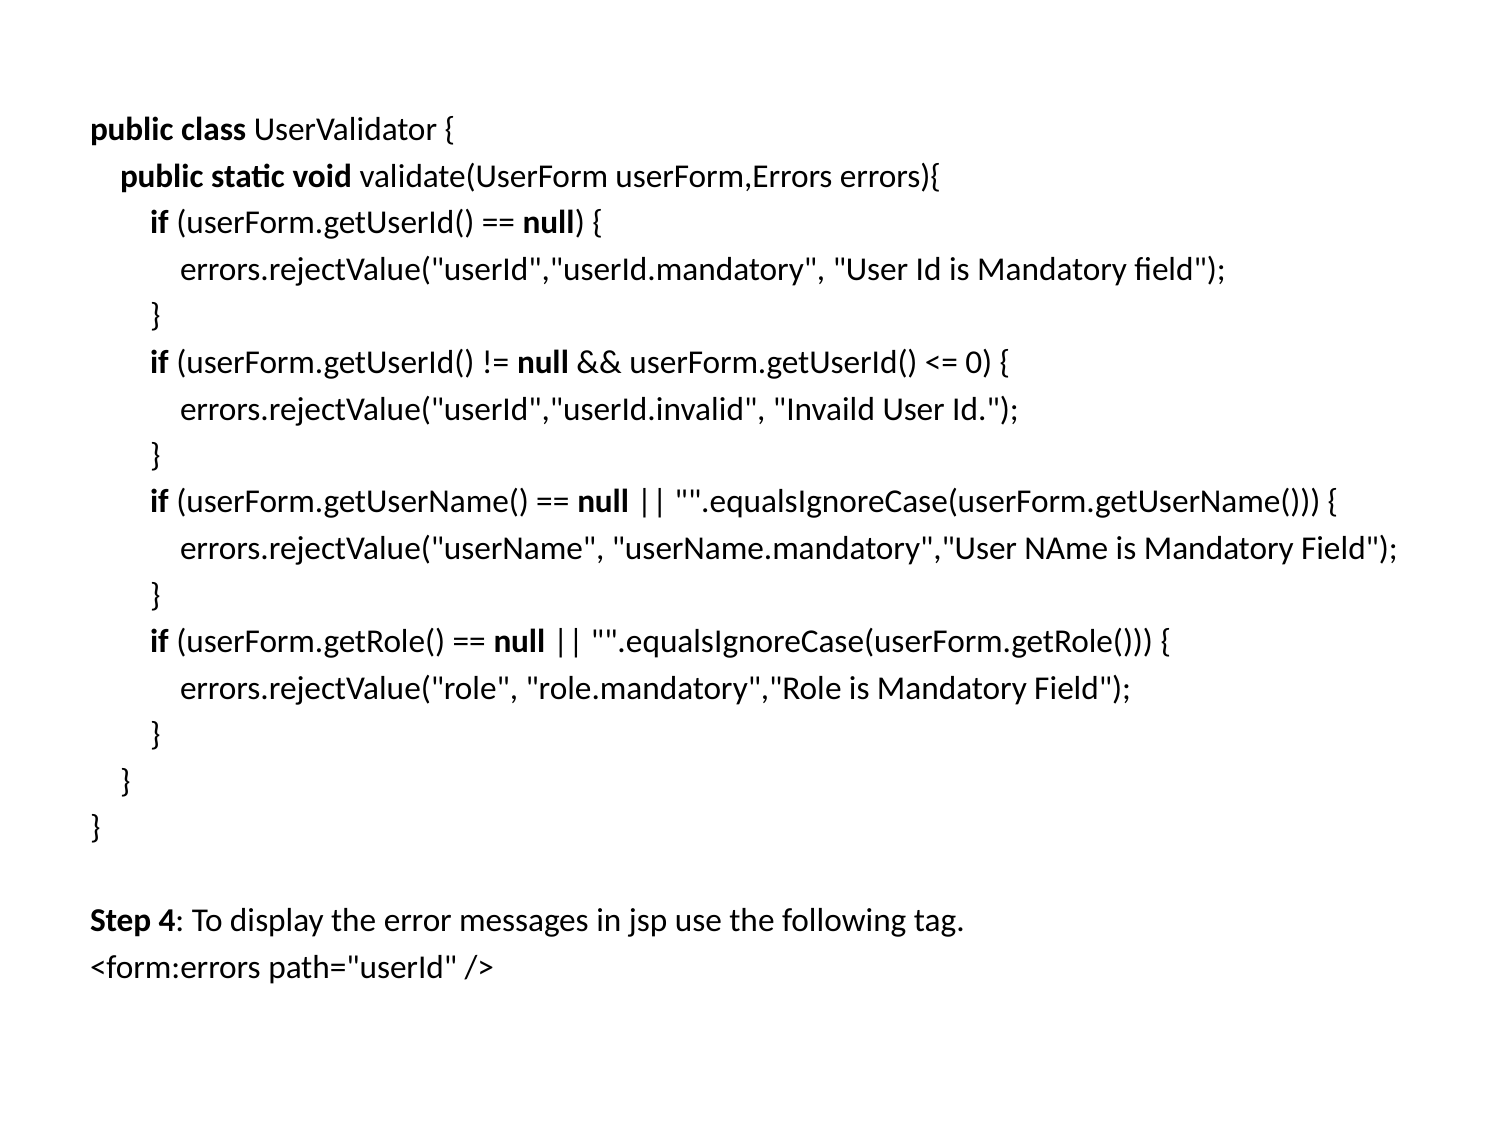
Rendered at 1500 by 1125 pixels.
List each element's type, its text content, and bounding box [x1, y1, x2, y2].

list public class UserValidator { public static void validate(UserForm userForm,Errors errors){ if (userForm.getUserId() == null) { errors.rejectValue("userId","userId.mandatory", "User Id is Mandatory field"); } if (userForm.getUserId() != null && userForm.getUserId() <= 0) { errors.rejectValue("userId","userId.invalid", "Invaild User Id."); } if (userForm.getUserName() == null || "".equalsIgnoreCase(userForm.getUserName())) { errors.rejectValue("userName", "userName.mandatory","User NAme is Mandatory Field"); } if (userForm.getRole() == null || "".equalsIgnoreCase(userForm.getRole())) { errors.rejectValue("role", "role.mandatory","Role is Mandatory Field"); } } } Step 4: To display the error messages in jsp use the following tag. <form:errors path="userId" /> [75, 99, 1425, 1005]
